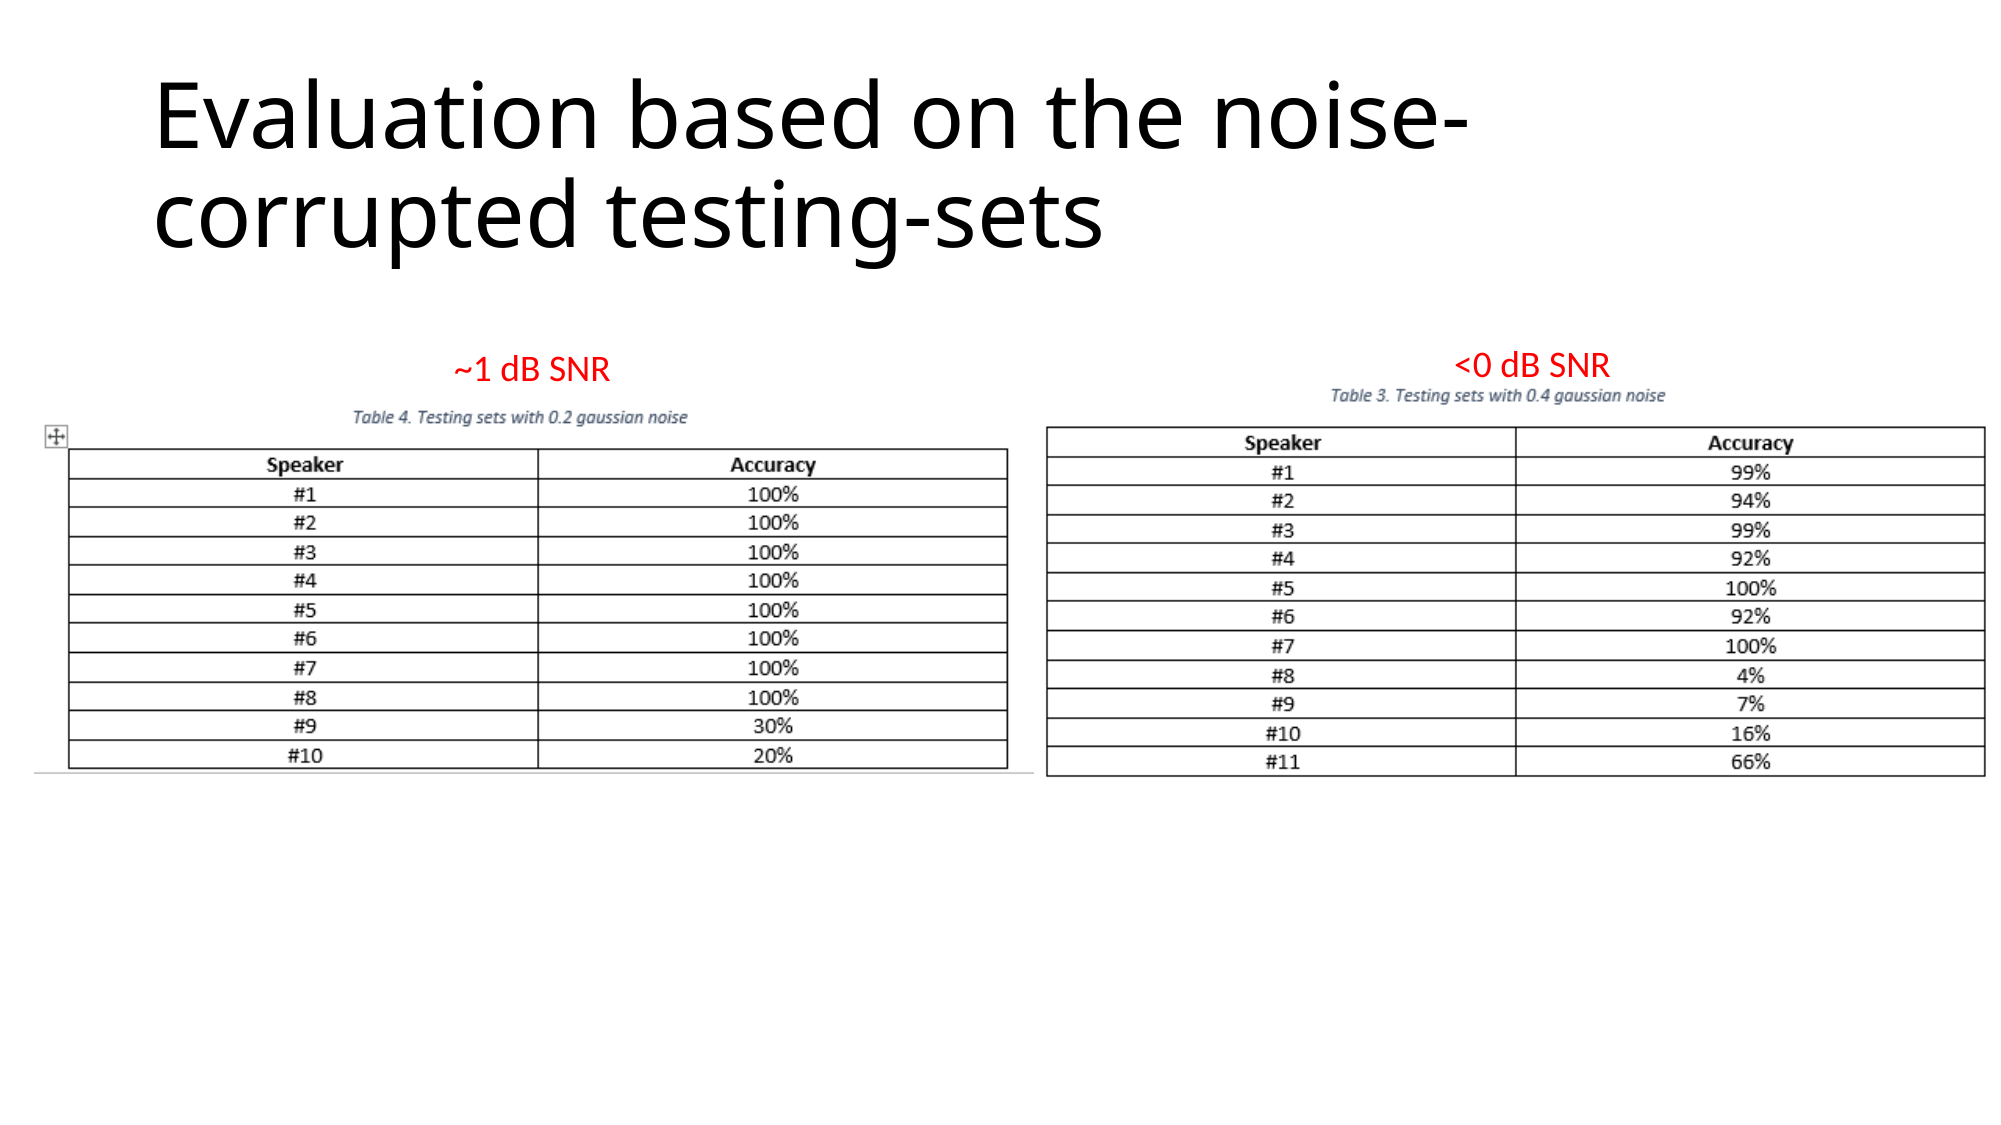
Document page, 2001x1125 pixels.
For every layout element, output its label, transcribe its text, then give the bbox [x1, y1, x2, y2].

picture [34, 383, 2000, 788]
text_box <0 dB SNR [1439, 332, 1626, 383]
text_box ~1 dB SNR [439, 336, 626, 397]
title Evaluation based on the noise-corrupted testing-sets [137, 59, 1863, 278]
